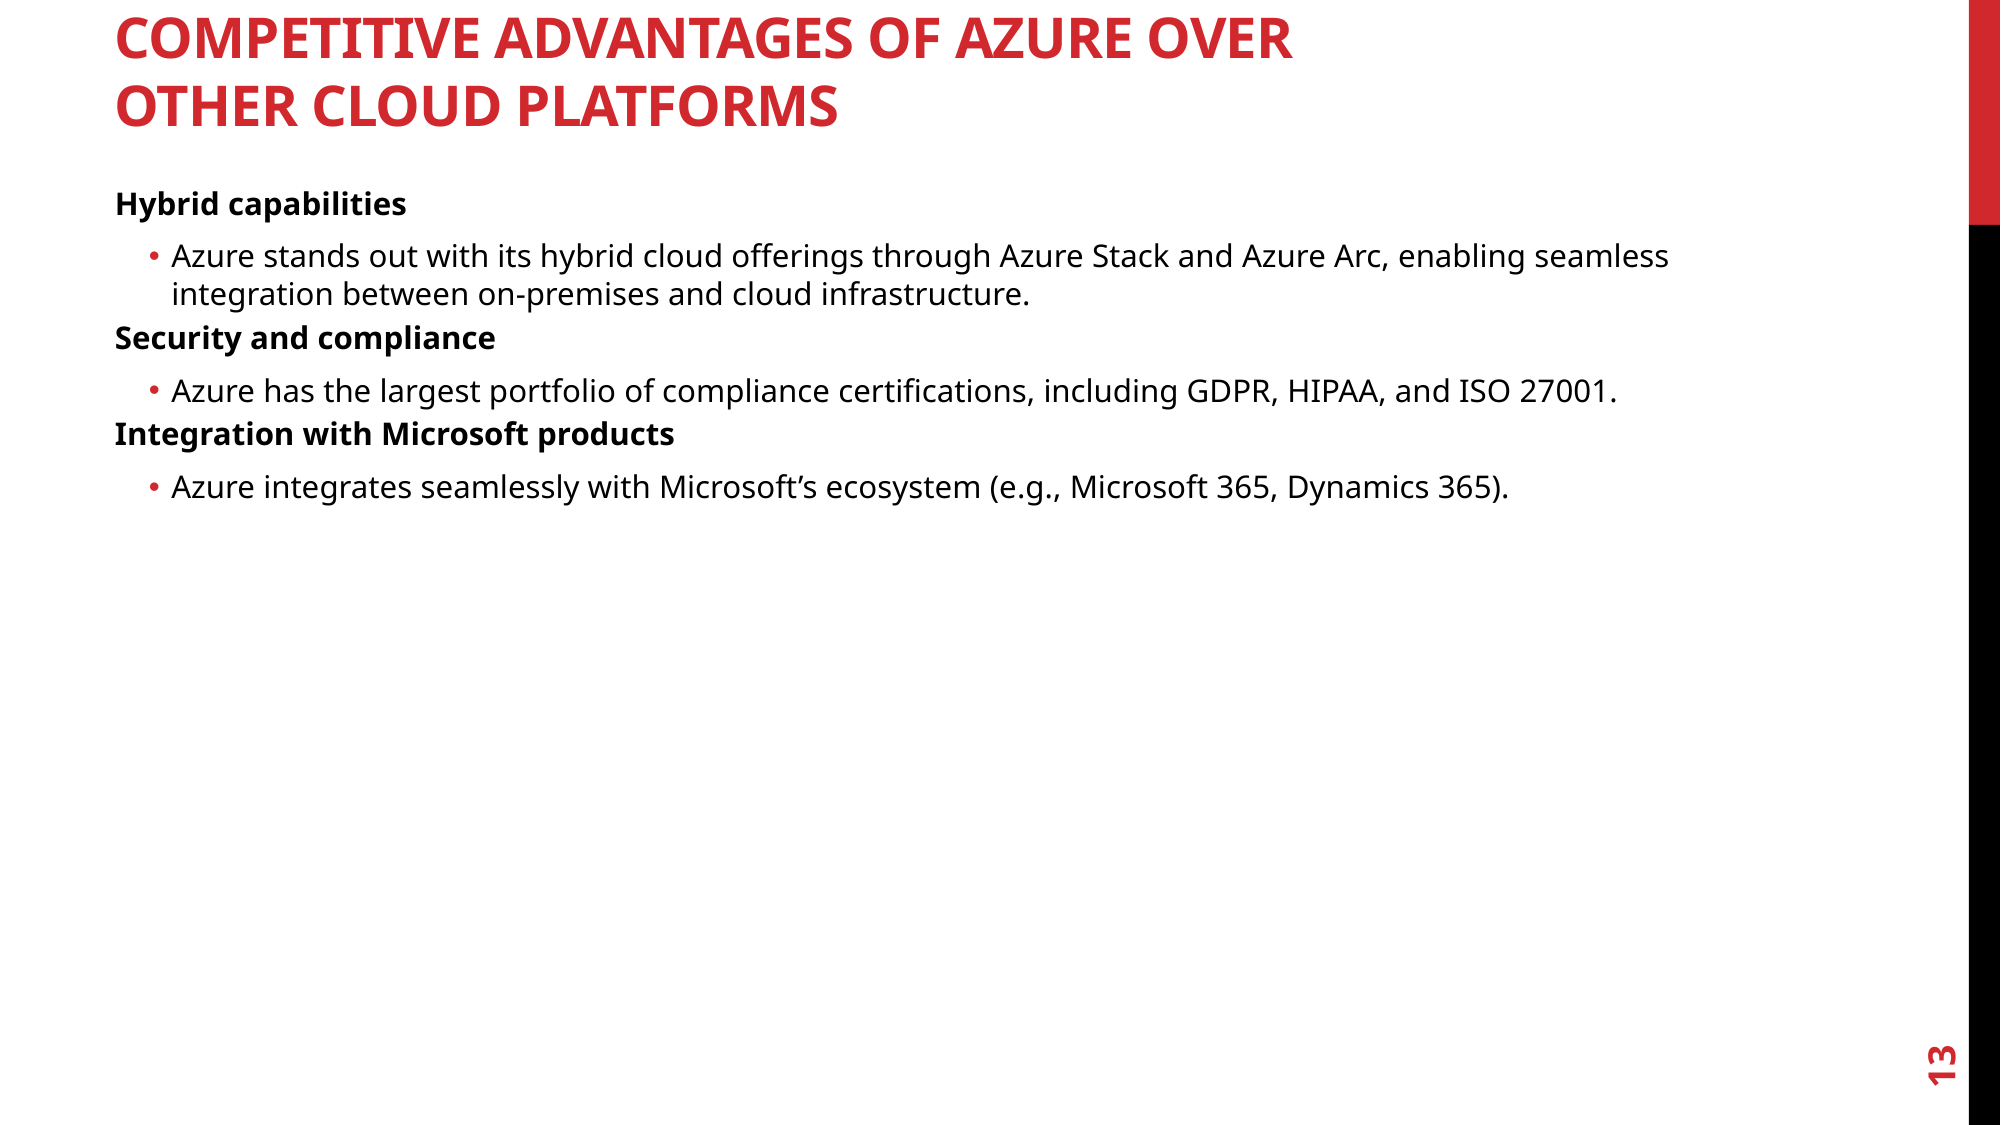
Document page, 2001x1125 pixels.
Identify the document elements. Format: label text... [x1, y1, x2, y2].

title Competitive Advantages of Azure Over Other Cloud Platforms [99, 25, 1415, 145]
slide_number ‹#› [1903, 887, 1984, 1104]
list Hybrid capabilities Azure stands out with its hybrid cloud offerings through Azure Stack and Azure Arc, enabling seamless integration between on-premises and cloud infrastructure. Security and compliance Azure has the largest portfolio of compliance certifications, including GDPR, HIPAA, and ISO 27001. Integration with Microsoft products Azure integrates seamlessly with Microsoft’s ecosystem (e.g., Microsoft 365, Dynamics 365). [99, 176, 1767, 1005]
